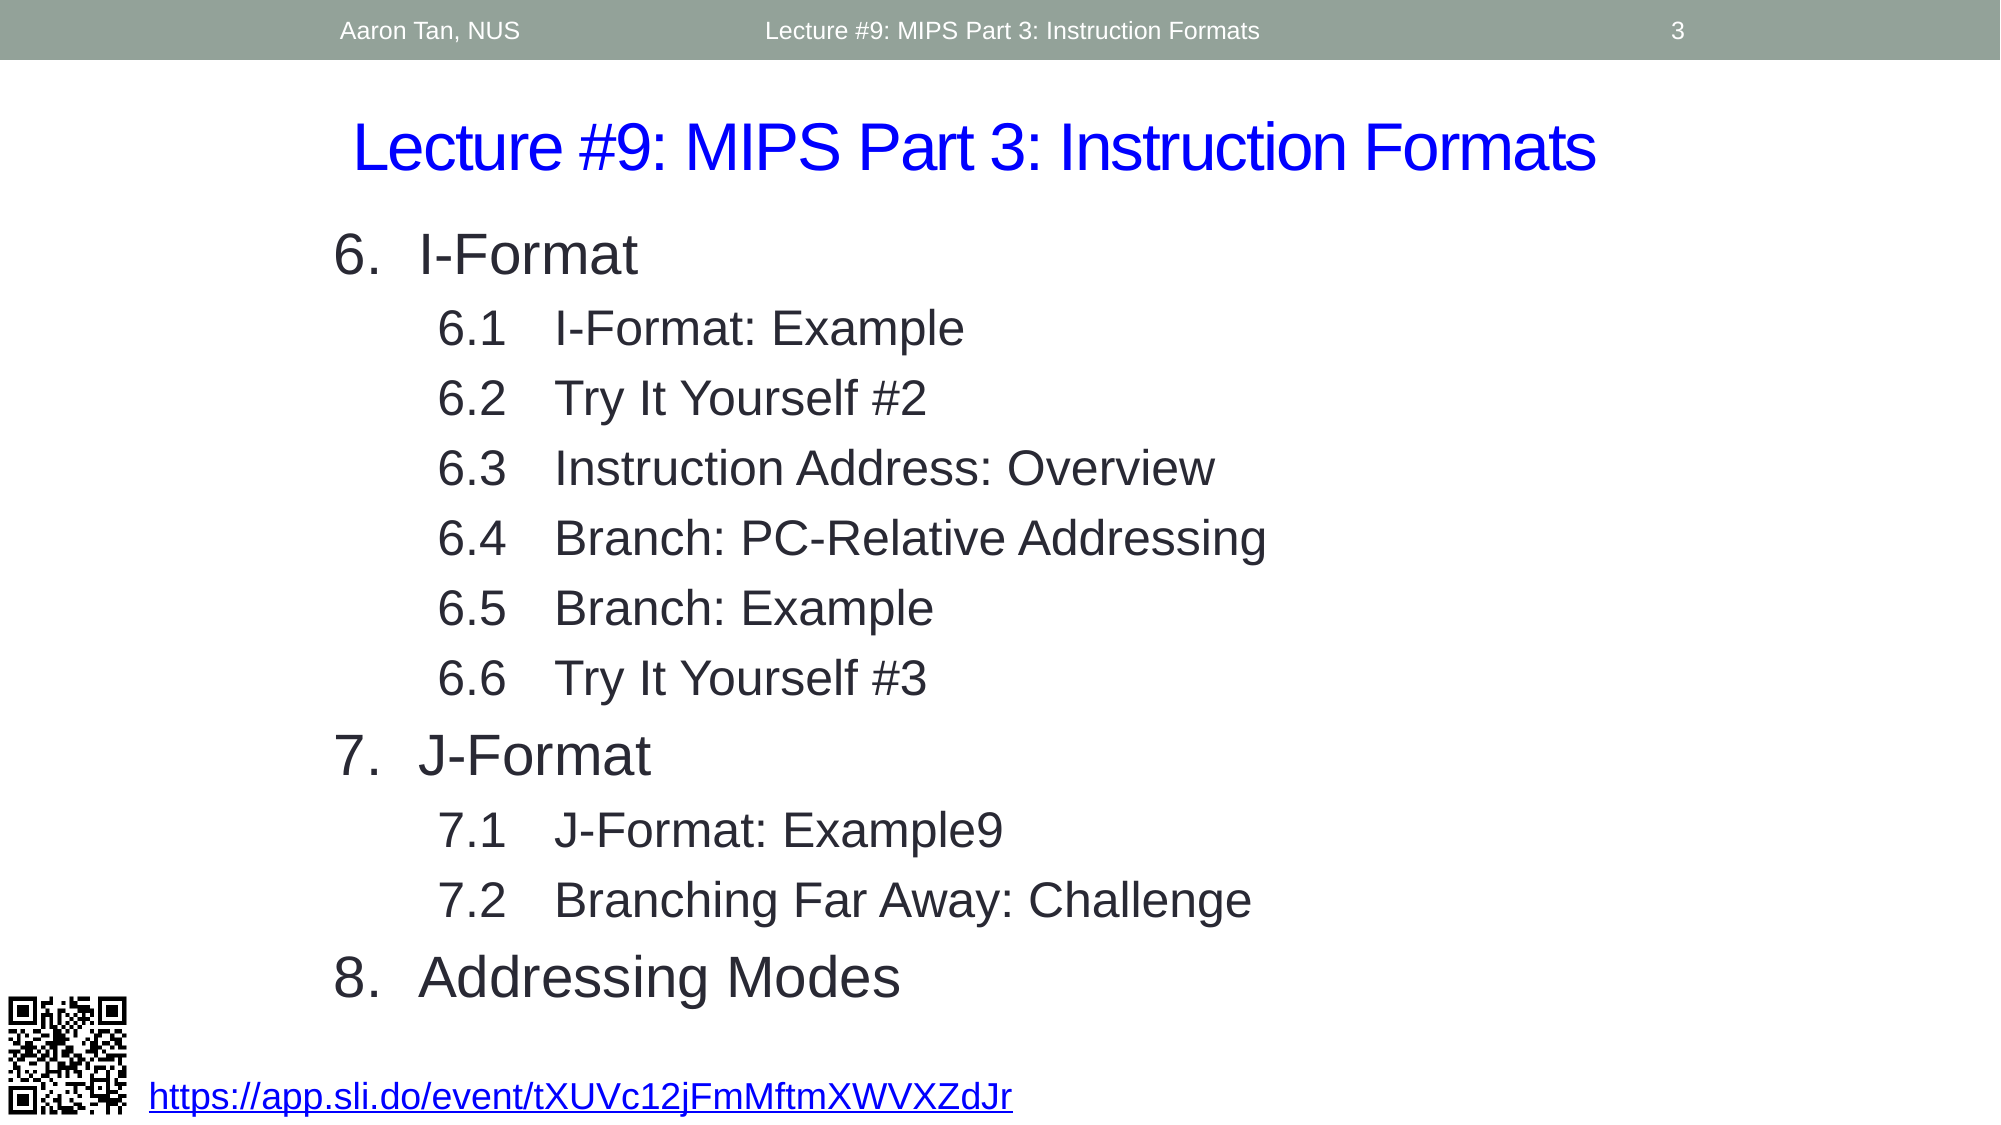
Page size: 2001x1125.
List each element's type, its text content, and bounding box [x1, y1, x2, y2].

list I-Format 6.1 I-Format: Example 6.2 Try It Yourself #2 6.3 Instruction Address: Overview 6.4 Branch: PC-Relative Addressing 6.5 Branch: Example 6.6 Try It Yourself #3 J-Format 7.1 J-Format: Example9 7.2 Branching Far Away: Challenge Addressing Modes [318, 208, 1700, 1089]
title Lecture #9: MIPS Part 3: Instruction Formats [337, 62, 1713, 225]
footer Lecture #9: MIPS Part 3: Instruction Formats [800, 3, 1558, 57]
slide_number 3 [1558, 3, 1700, 57]
picture [0, 988, 134, 1122]
slide_number Aaron Tan, NUS [324, 3, 800, 57]
